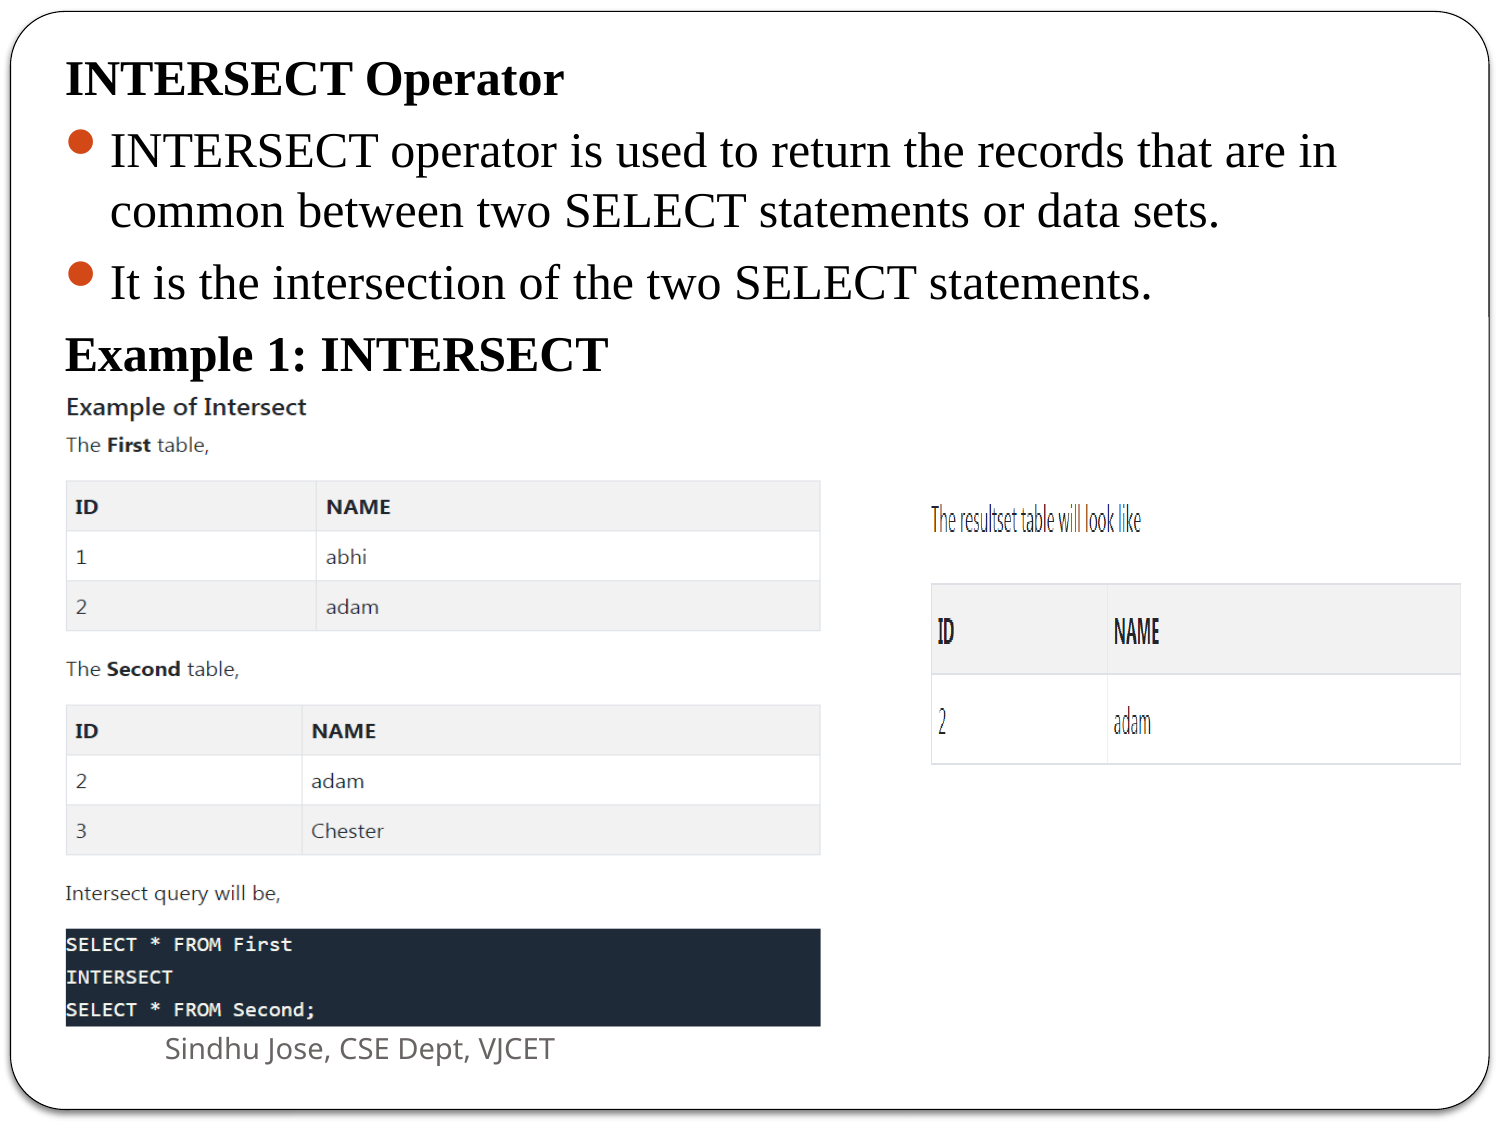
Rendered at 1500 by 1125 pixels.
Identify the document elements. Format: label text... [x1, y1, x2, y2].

footer Sindhu Jose, CSE Dept, VJCET [150, 1044, 800, 1088]
picture [49, 387, 826, 1035]
picture [924, 487, 1469, 801]
list INTERSECT Operator INTERSECT operator is used to return the records that are in common between two SELECT statements or data sets. It is the intersection of the two SELECT statements. Example 1: INTERSECT [50, 37, 1425, 988]
